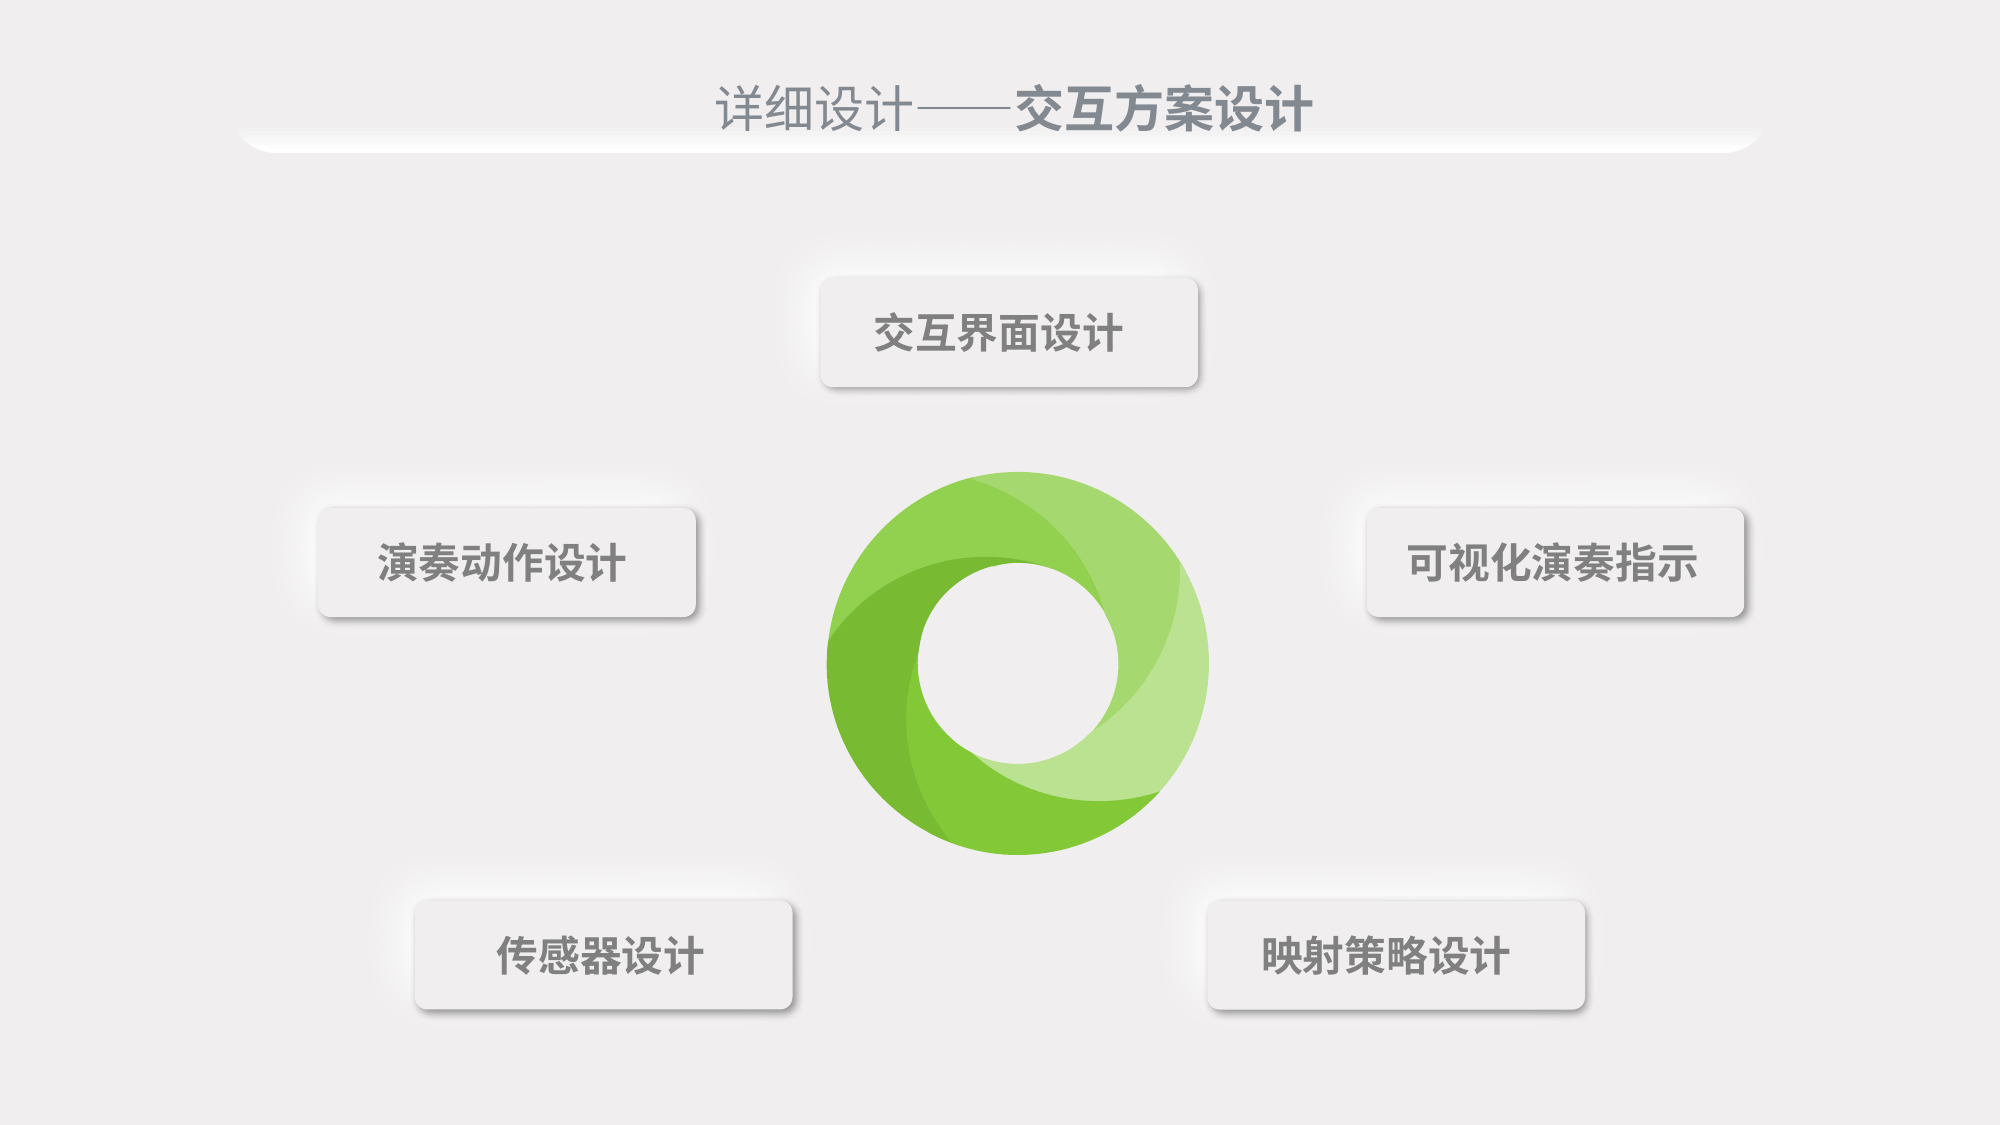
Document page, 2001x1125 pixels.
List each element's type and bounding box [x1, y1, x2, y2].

text_box [414, 900, 793, 1010]
text_box [820, 278, 1198, 388]
text_box [1207, 900, 1585, 1010]
text_box [230, 62, 1770, 153]
text_box [817, 455, 1228, 874]
text_box [1366, 507, 1745, 617]
text_box [318, 507, 696, 617]
